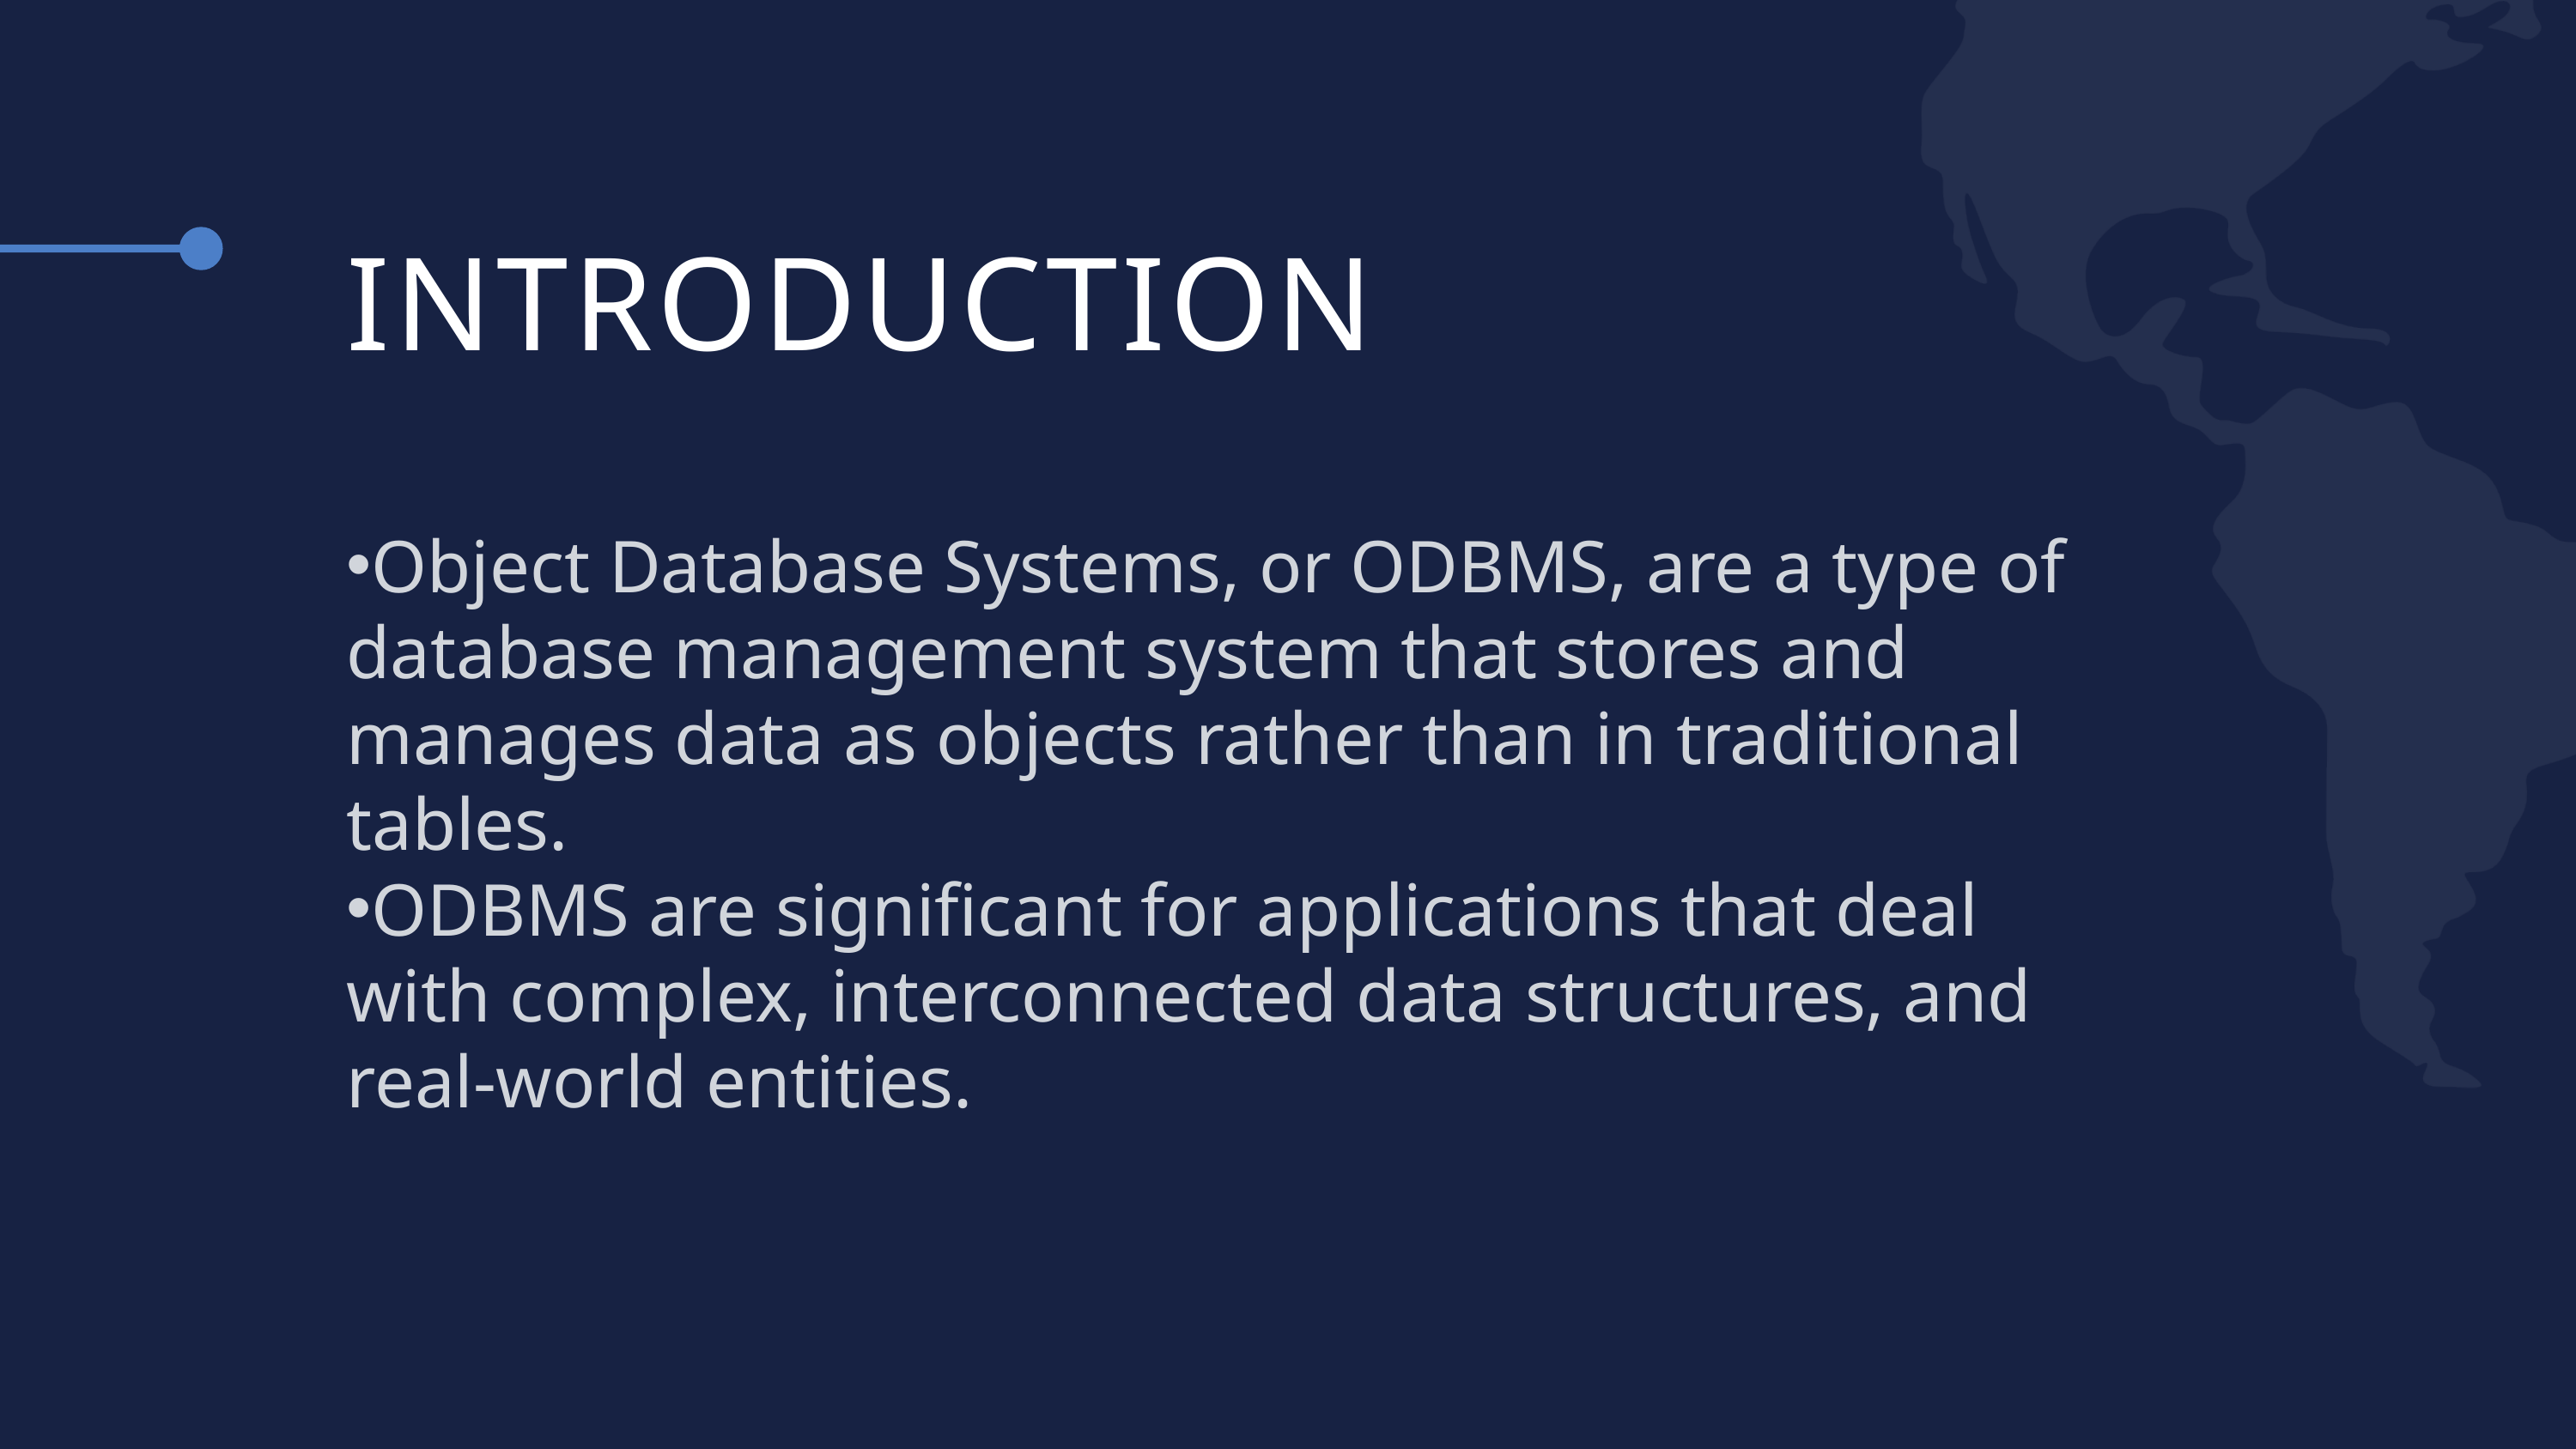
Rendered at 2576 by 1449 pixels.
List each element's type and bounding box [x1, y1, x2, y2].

text_box [346, 220, 2128, 1449]
text_box [1675, 0, 2576, 1088]
text_box [0, 221, 223, 276]
